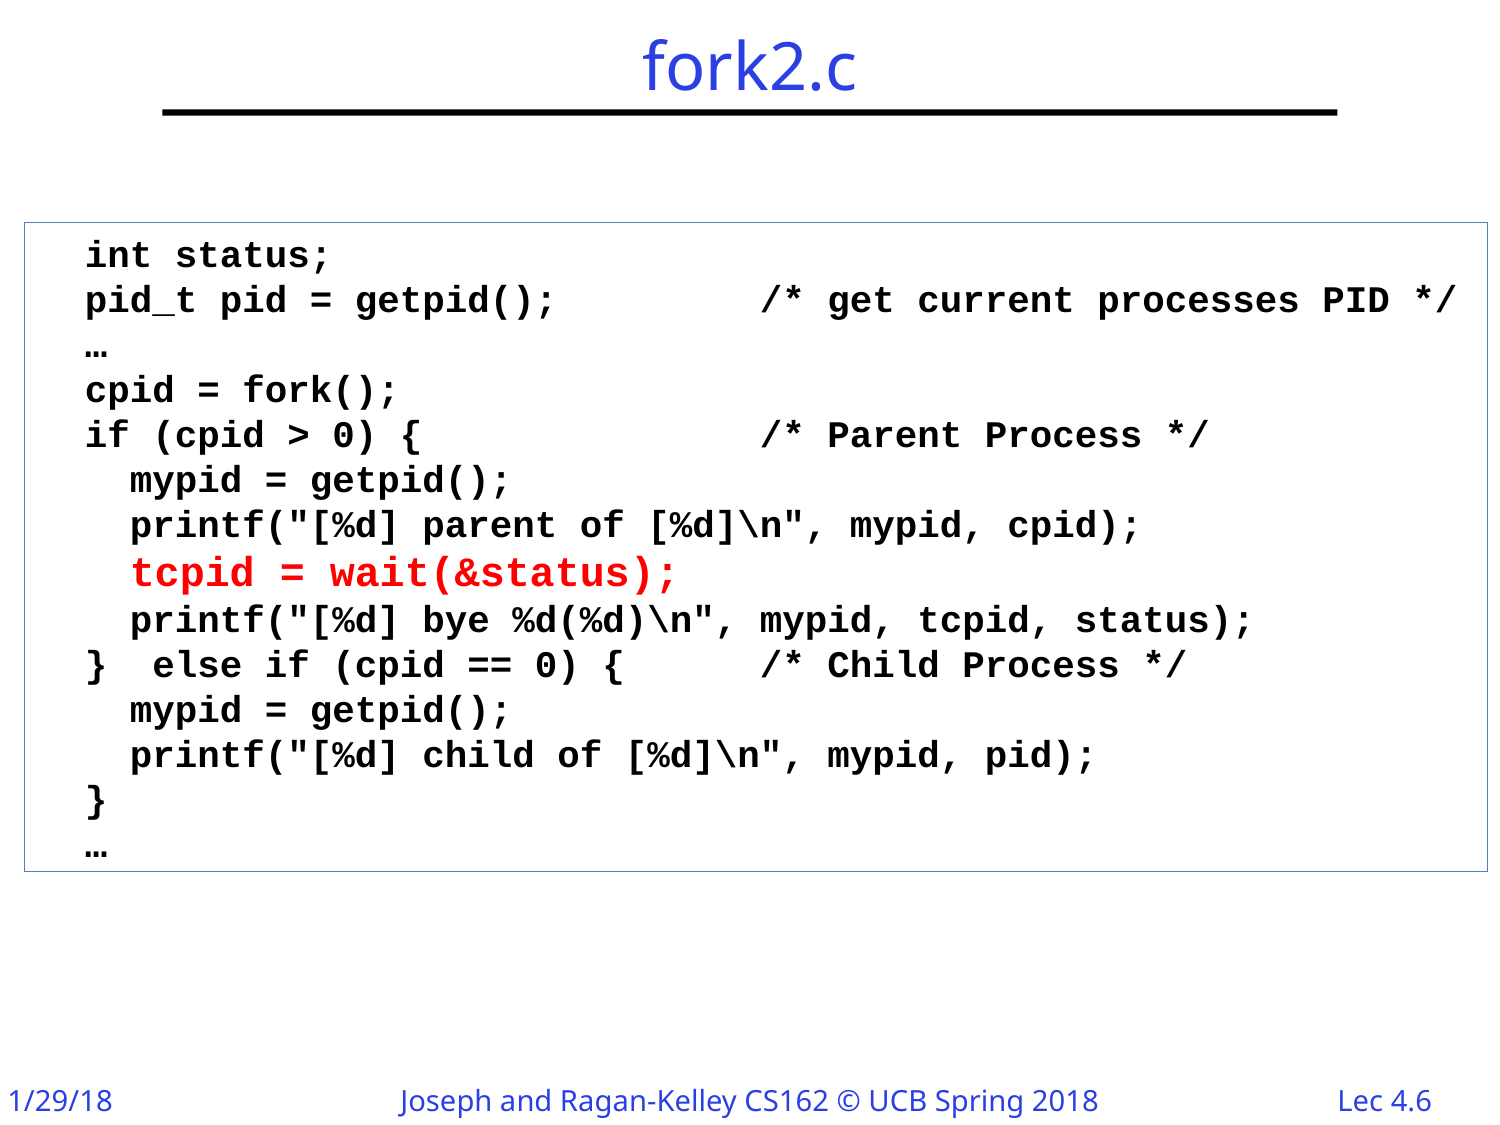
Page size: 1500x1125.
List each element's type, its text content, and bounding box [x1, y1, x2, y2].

text_box int status; pid_t pid = getpid(); /* get current processes PID */ … cpid = fork(); if (cpid > 0) { /* Parent Process */ mypid = getpid(); printf("[%d] parent of [%d]\n", mypid, cpid); tcpid = wait(&status); printf("[%d] bye %d(%d)\n", mypid, tcpid, status); } else if (cpid == 0) { /* Child Process */ mypid = getpid(); printf("[%d] child of [%d]\n", mypid, pid); } … [24, 222, 1488, 872]
title fork2.c [162, 24, 1338, 113]
